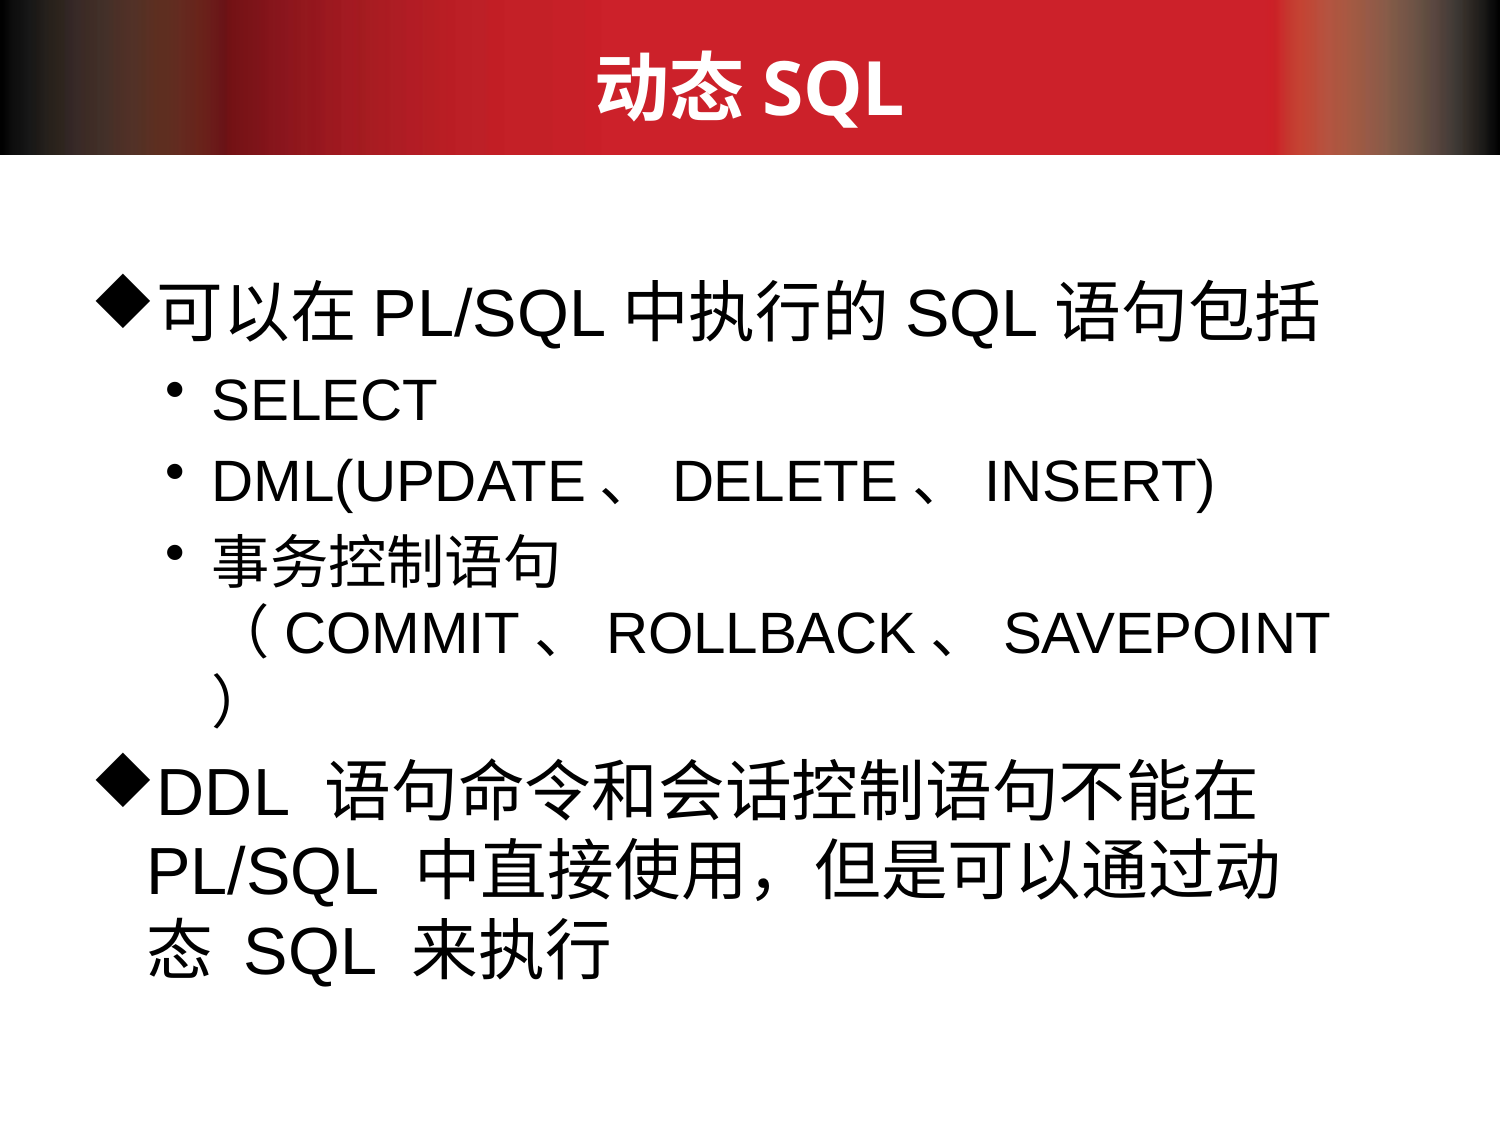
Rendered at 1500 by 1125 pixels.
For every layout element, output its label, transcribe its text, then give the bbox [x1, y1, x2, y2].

title 动态SQL [62, 21, 1438, 150]
picture [0, 0, 1500, 155]
list 可以在PL/SQL中执行的SQL语句包括 SELECT DML(UPDATE、DELETE、INSERT) 事务控制语句（COMMIT、ROLLBACK、SAVEPOINT） DDL 语句命令和会话控制语句不能在PL/SQL 中直接使用，但是可以通过动态 SQL 来执行 [75, 262, 1353, 1006]
